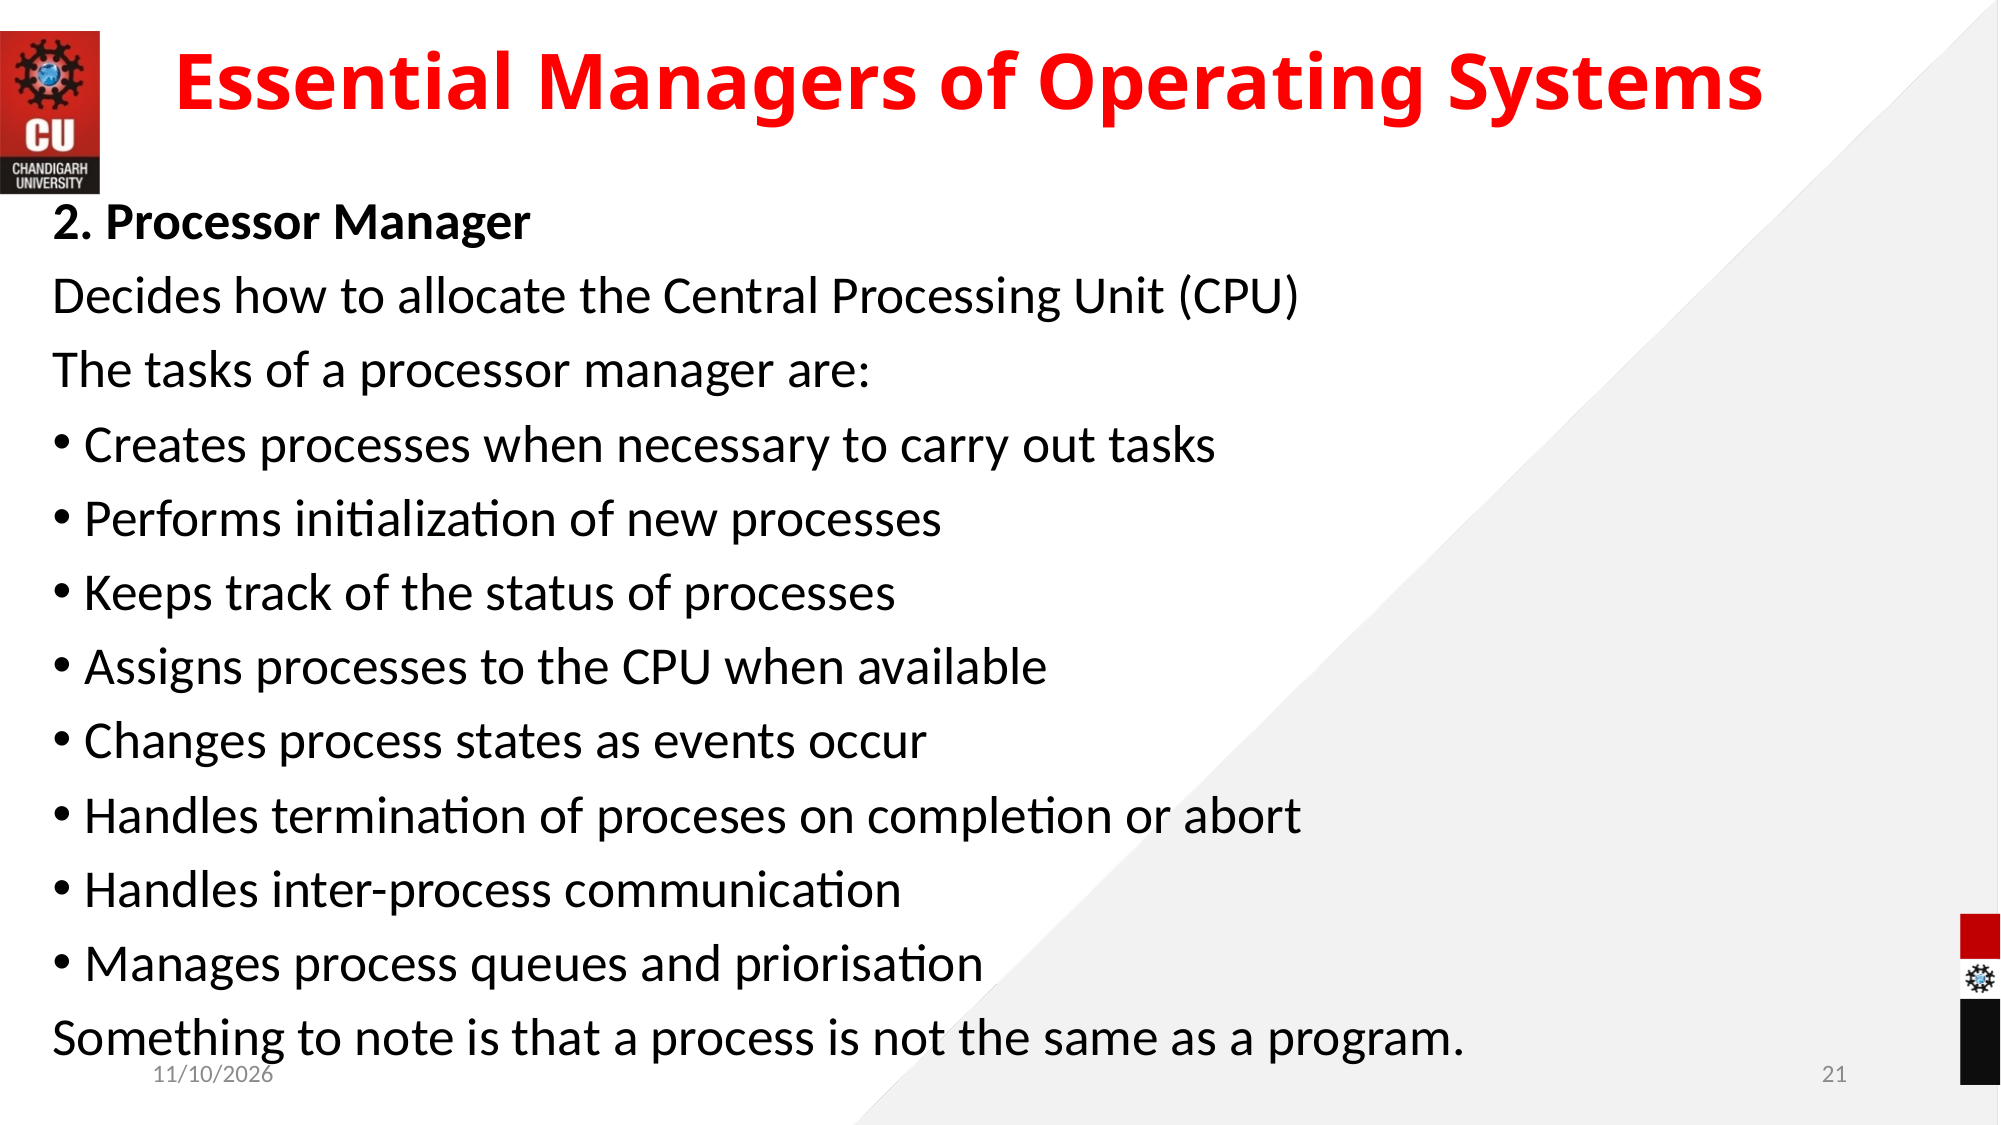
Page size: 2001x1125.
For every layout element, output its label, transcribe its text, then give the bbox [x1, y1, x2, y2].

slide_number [137, 1042, 588, 1103]
title Essential Managers of Operating Systems [158, 0, 1884, 169]
slide_number 21 [1412, 1042, 1863, 1103]
list 2. Processor Manager Decides how to allocate the Central Processing Unit (CPU) The tasks of a processor manager are: Creates processes when necessary to carry out tasks Performs initialization of new processes Keeps track of the status of processes Assigns processes to the CPU when available Changes process states as events occur Handles termination of proceses on completion or abort Handles inter-process communication Manages process queues and priorisation Something to note is that a process is not the same as a program. [37, 185, 1932, 1080]
picture [0, 0, 2001, 1125]
